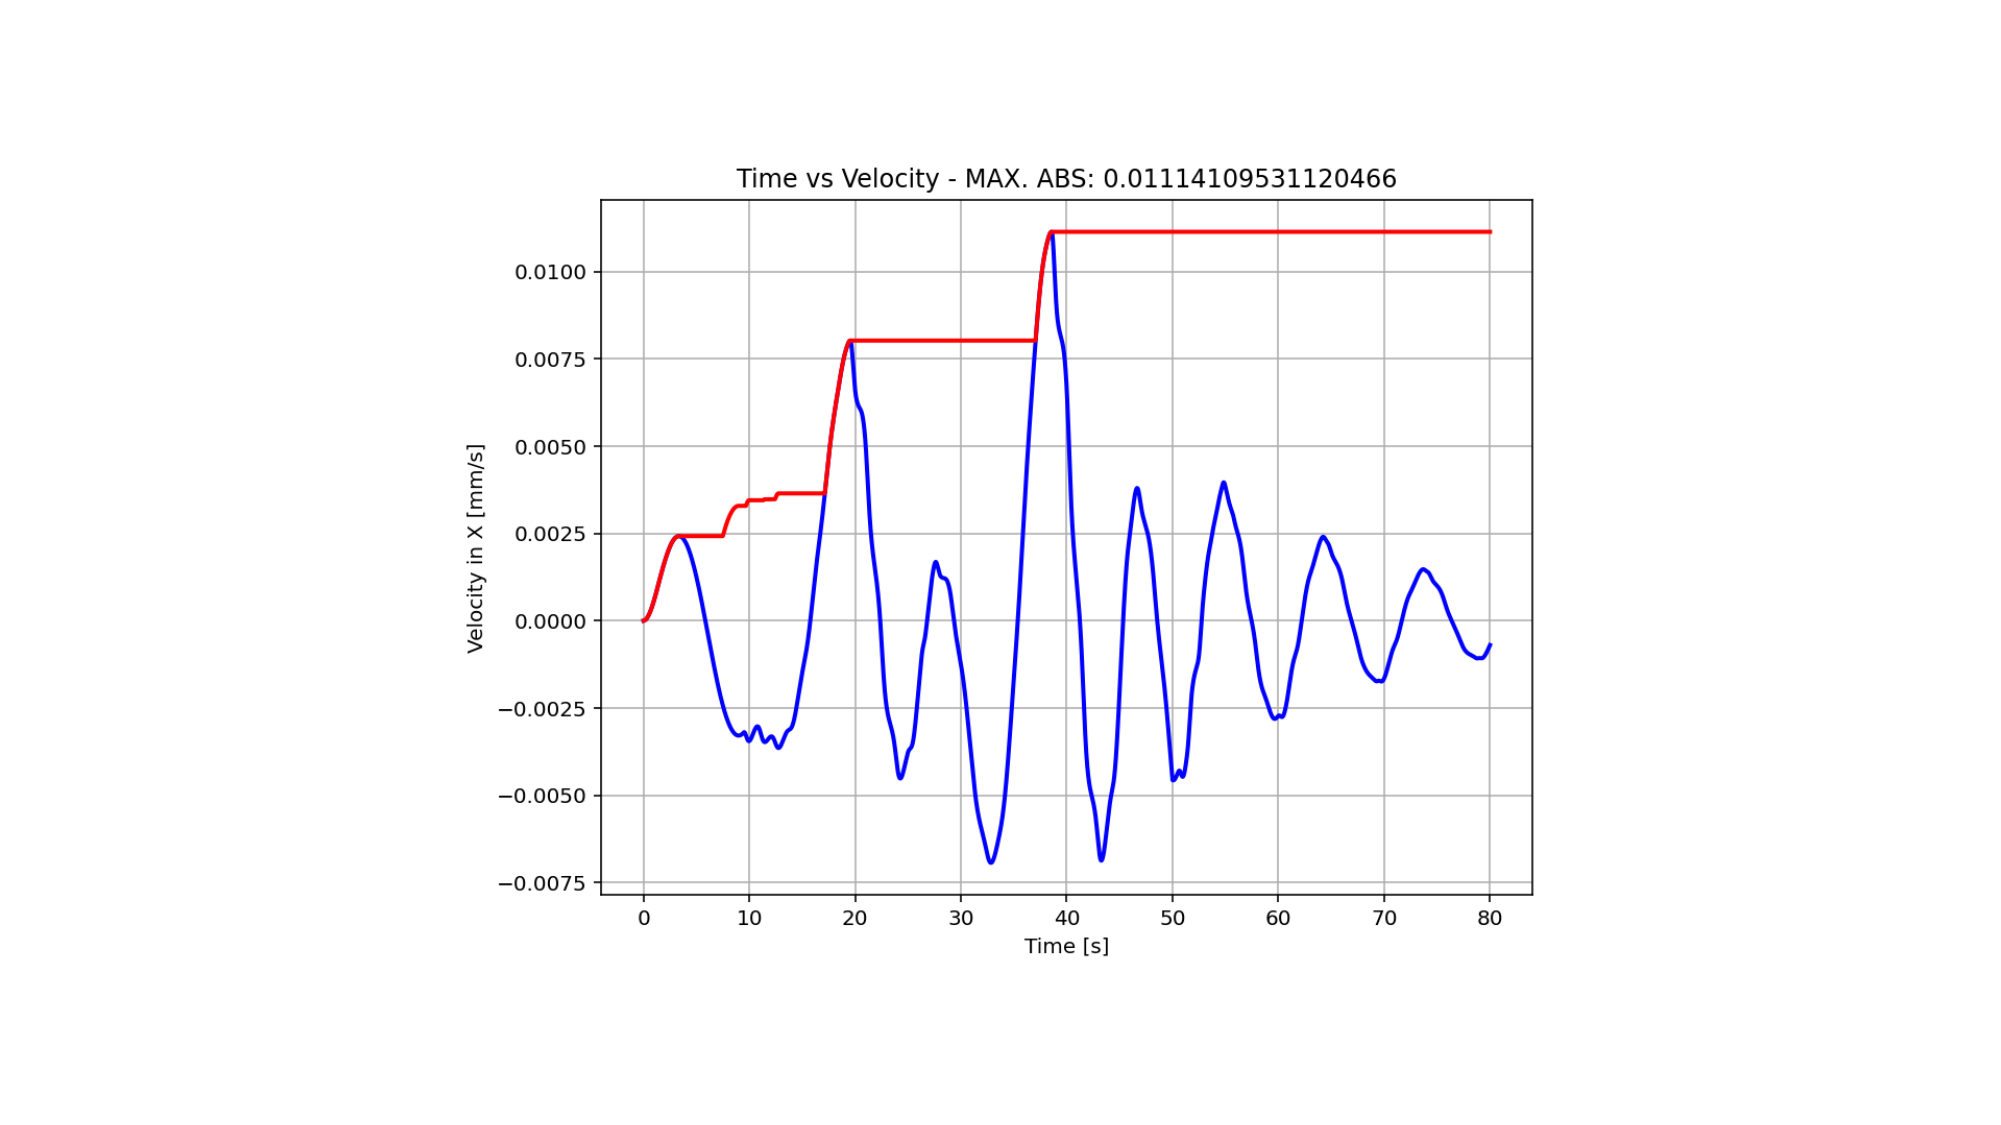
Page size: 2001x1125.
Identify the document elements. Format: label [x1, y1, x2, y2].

picture [453, 153, 1547, 972]
